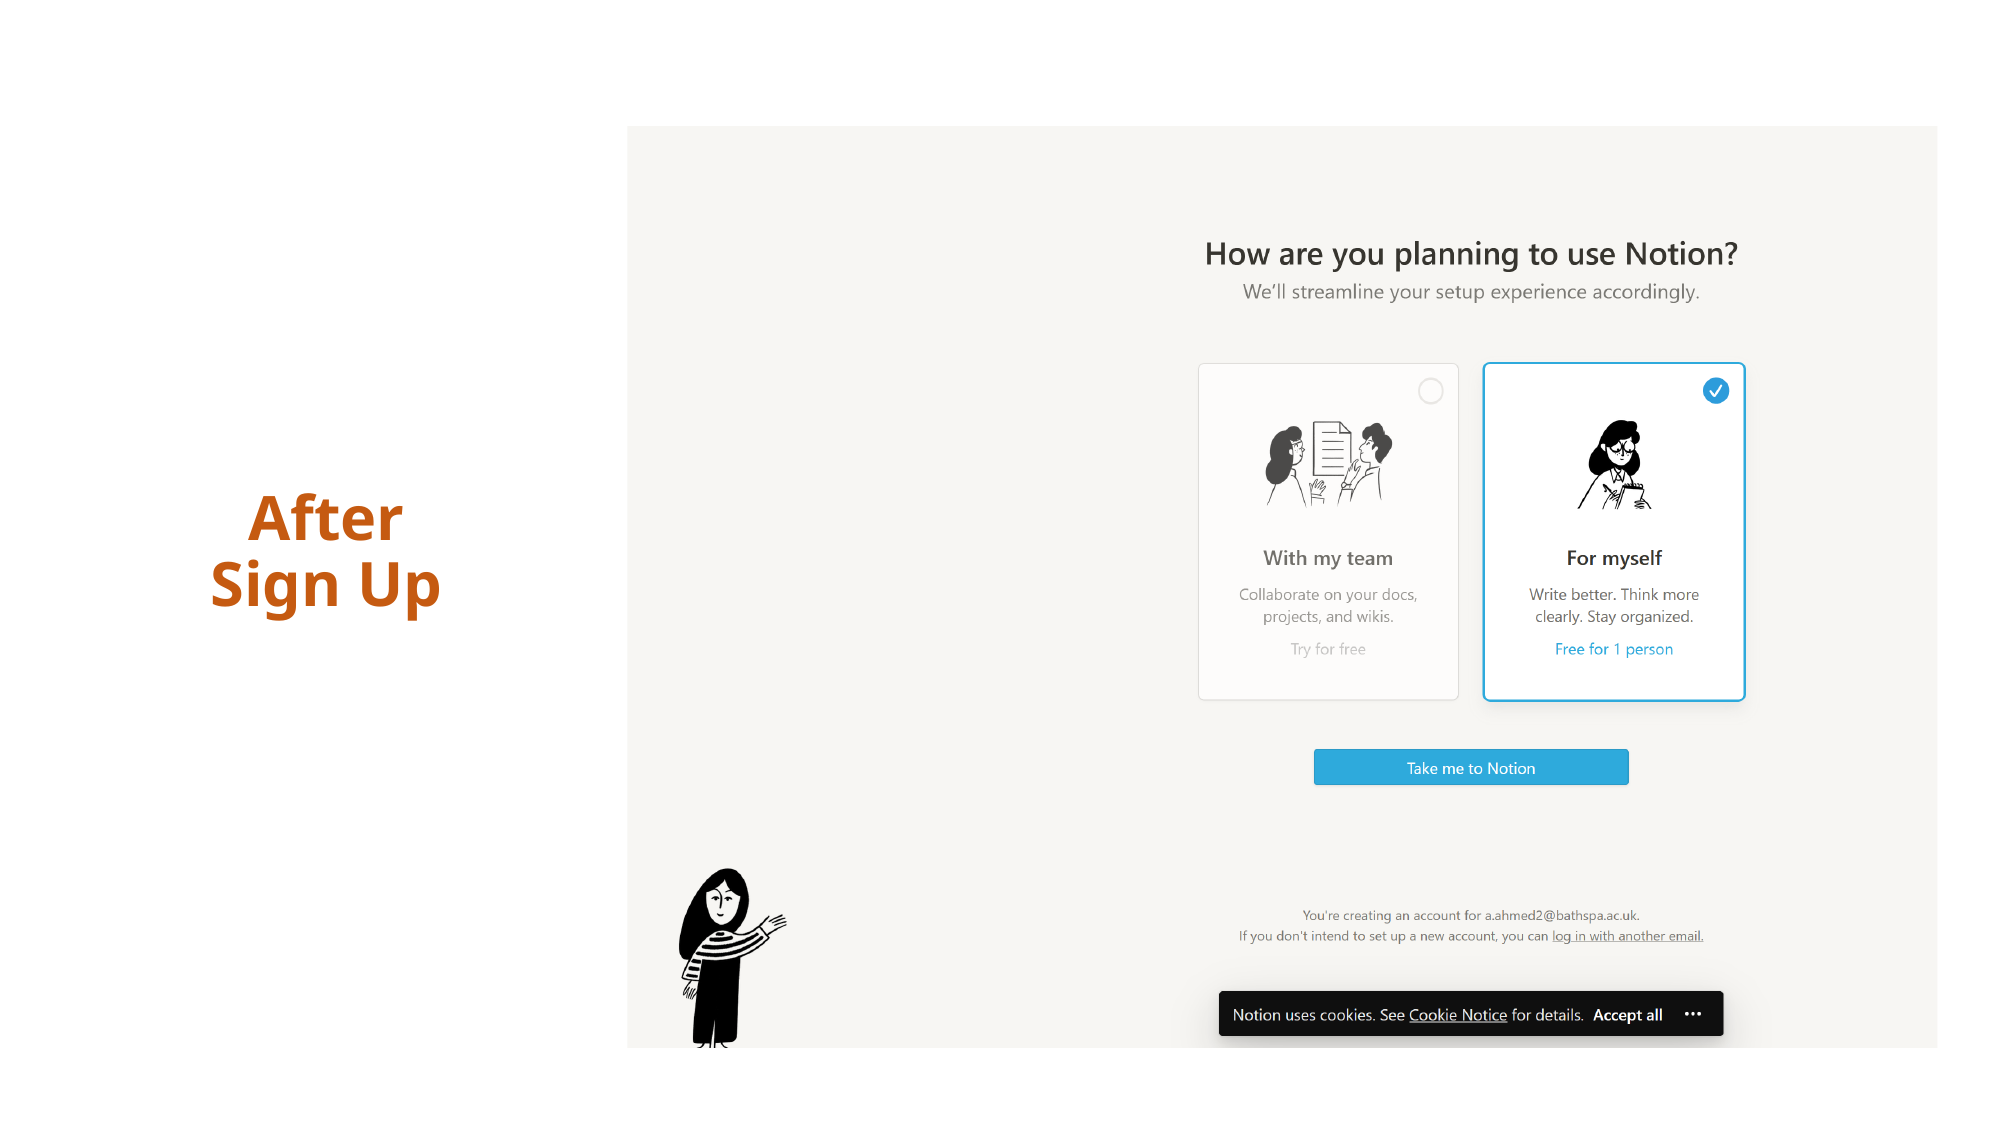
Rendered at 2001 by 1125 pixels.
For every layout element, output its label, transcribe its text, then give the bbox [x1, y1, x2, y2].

picture [627, 126, 1938, 1048]
title After Sign Up [83, 480, 570, 628]
